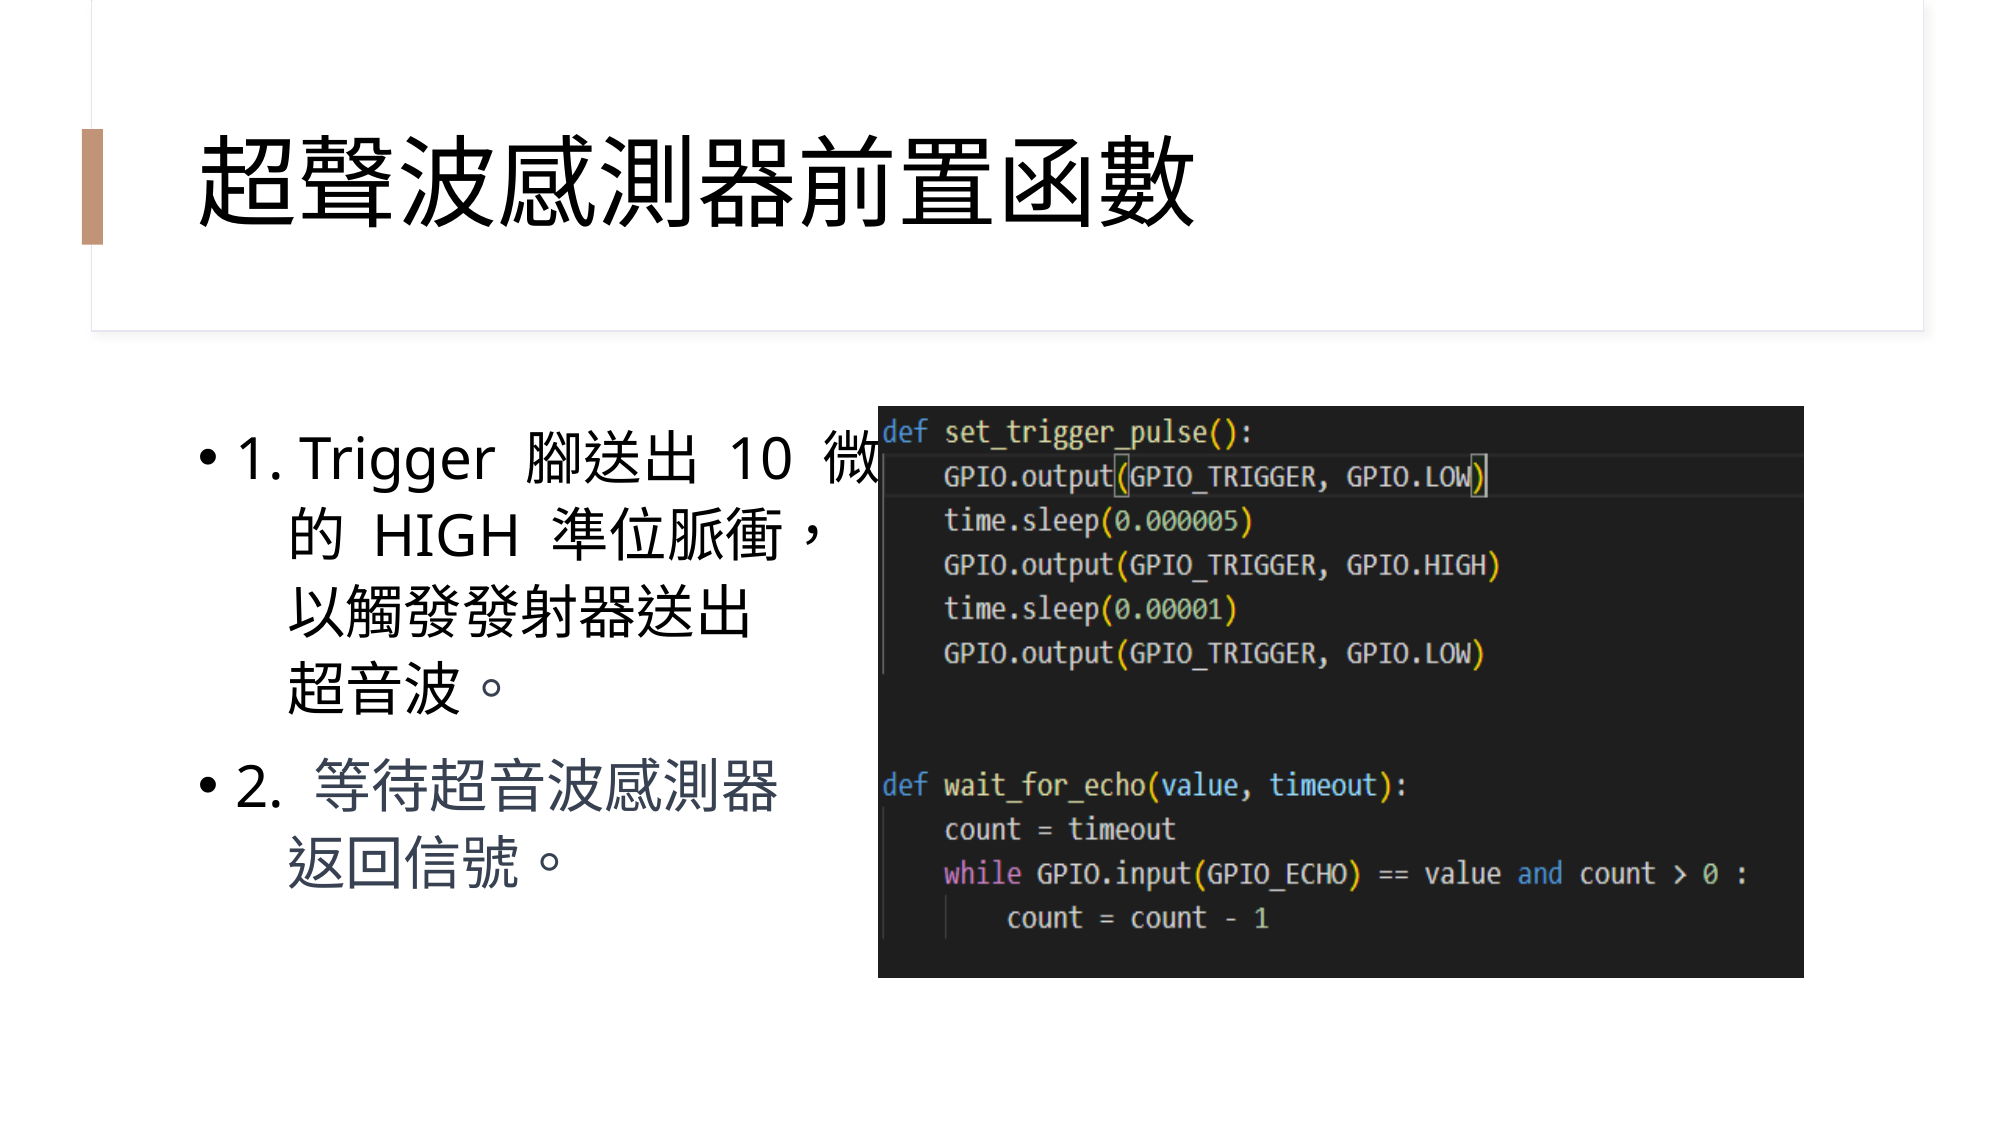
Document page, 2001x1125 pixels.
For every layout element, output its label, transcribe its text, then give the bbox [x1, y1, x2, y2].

picture [878, 406, 1804, 978]
list 1. Trigger 腳送出 10 微秒 的 HIGH 準位脈衝， 以觸發發射器送出 超音波。 2. 等待超音波感測器 返回信號。 [183, 406, 1851, 1013]
title 超聲波感測器前置函數 [183, 90, 1851, 284]
